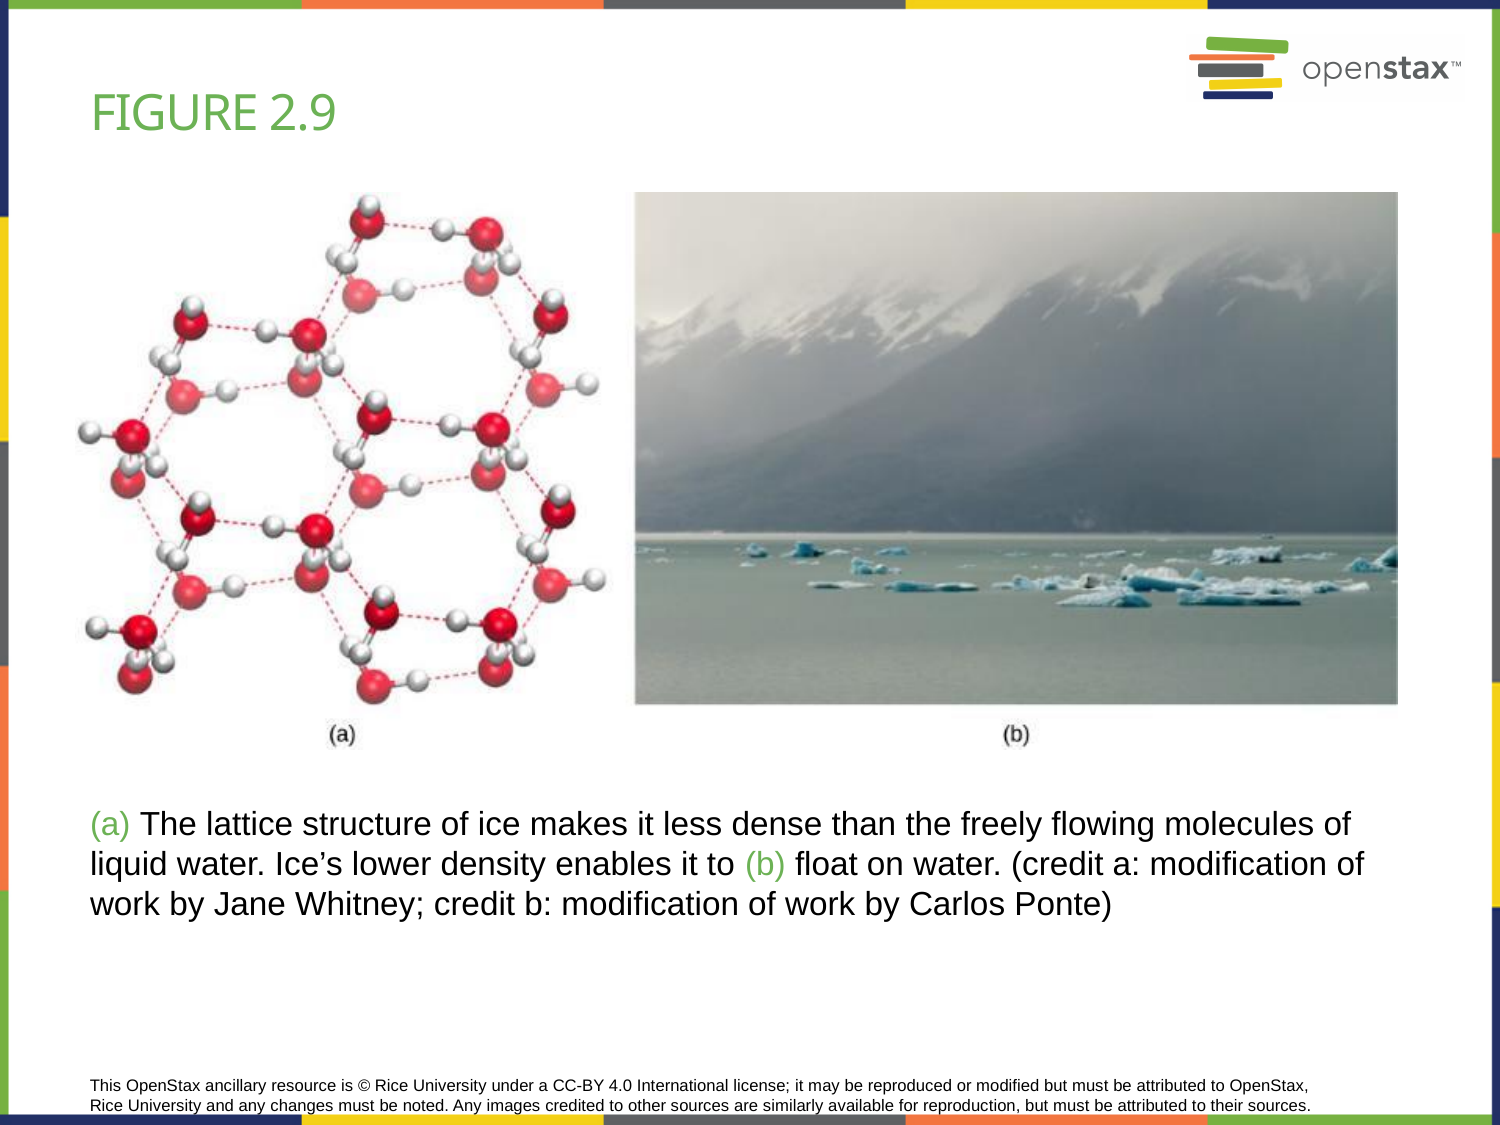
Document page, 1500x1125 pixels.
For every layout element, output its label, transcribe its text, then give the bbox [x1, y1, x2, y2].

picture [0, 0, 1500, 1125]
title Figure 2.9 [75, 39, 1398, 148]
text_box This OpenStax ancillary resource is © Rice University under a CC-BY 4.0 International license; it may be reproduced or modified but must be attributed to OpenStax, Rice University and any changes must be noted. Any images credited to other sources are similarly available for reproduction, but must be attributed to their sources. [75, 1067, 1336, 1114]
list (a) The lattice structure of ice makes it less dense than the freely flowing molecules of liquid water. Ice’s lower density enables it to (b) float on water. (credit a: modification of work by Jane Whitney; credit b: modification of work by Carlos Ponte) [75, 794, 1398, 986]
